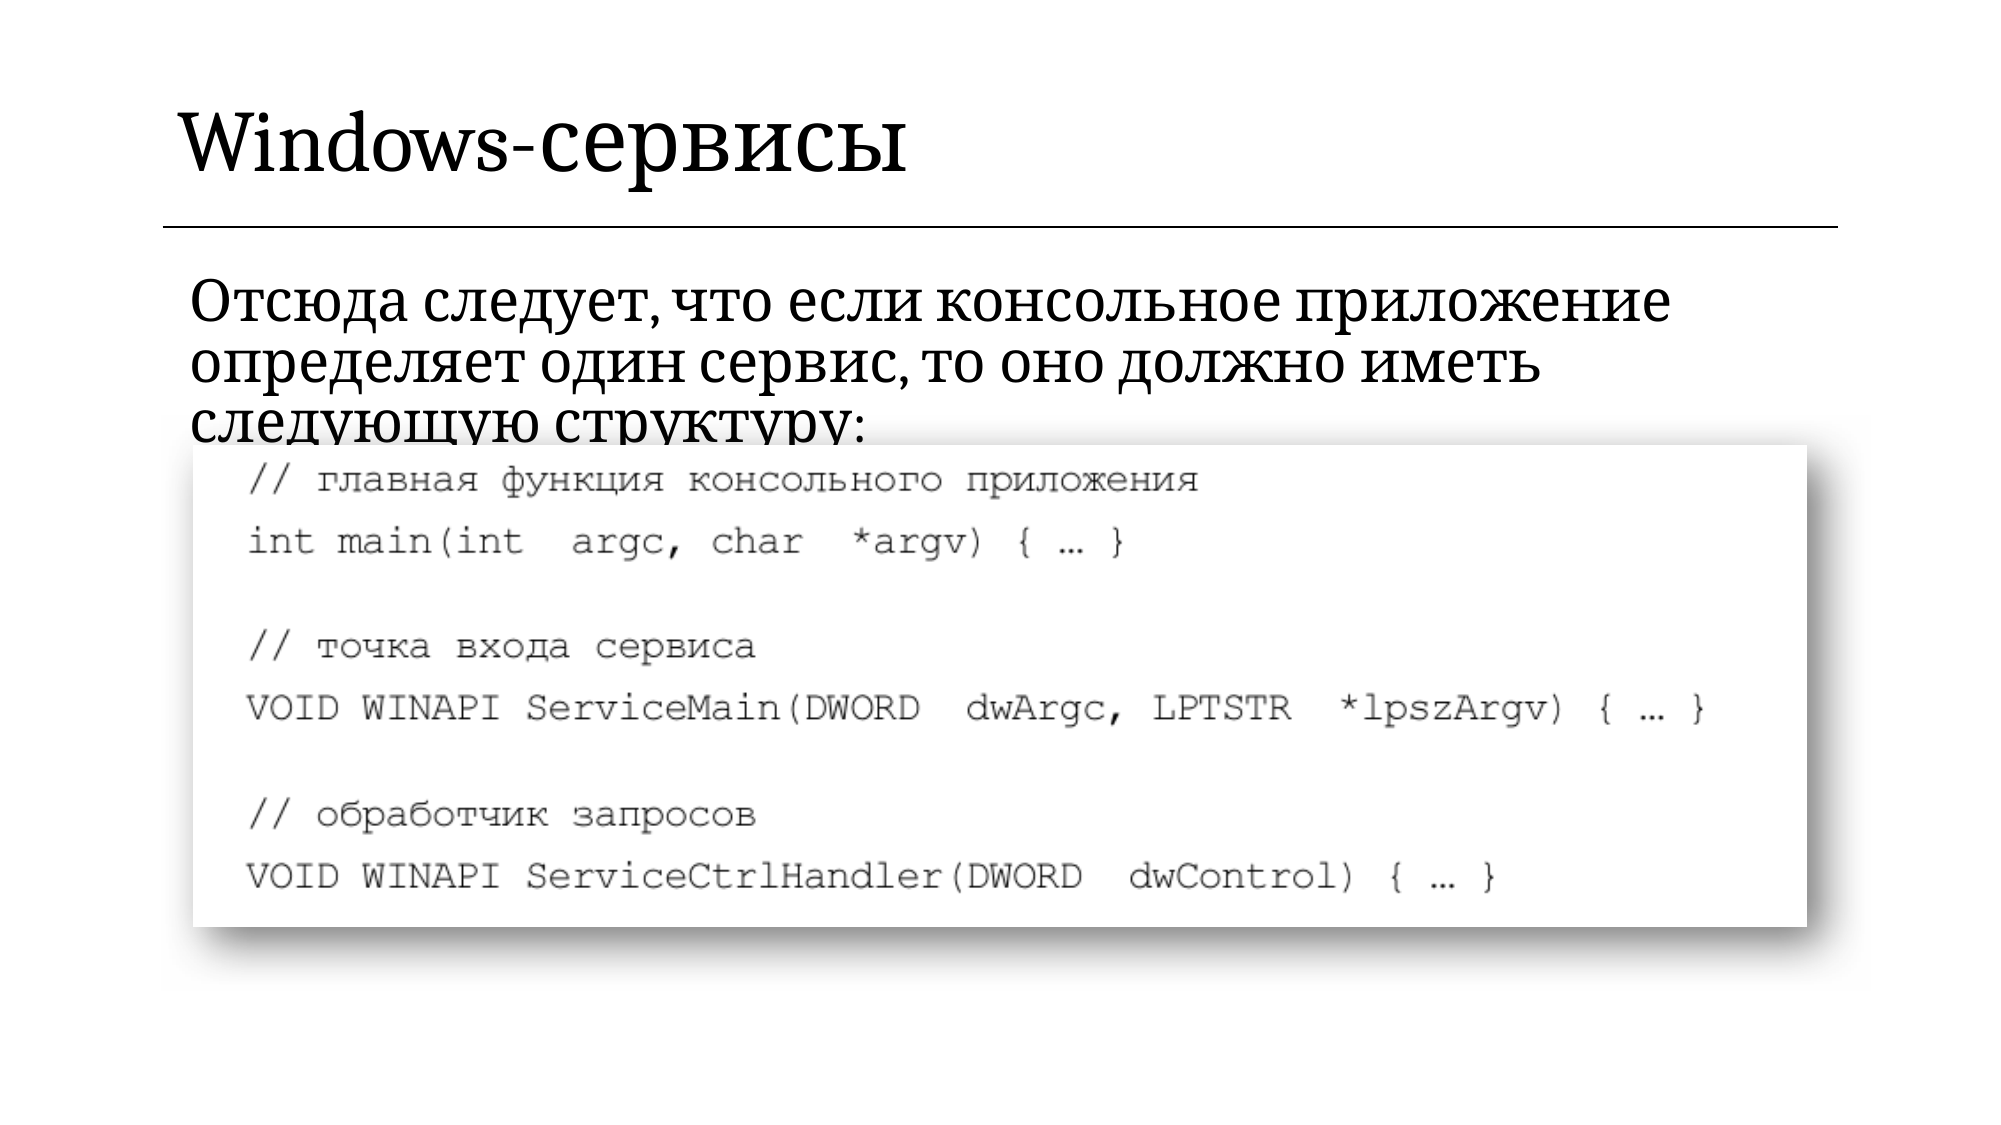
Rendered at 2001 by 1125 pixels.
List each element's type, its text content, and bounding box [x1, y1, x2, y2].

list Отсюда следует, что если консольное приложение определяет один сервис, то оно должно иметь следующую структуру: [137, 266, 1838, 1107]
picture [193, 445, 1807, 927]
table_header Windows-сервисы [163, 60, 1838, 226]
